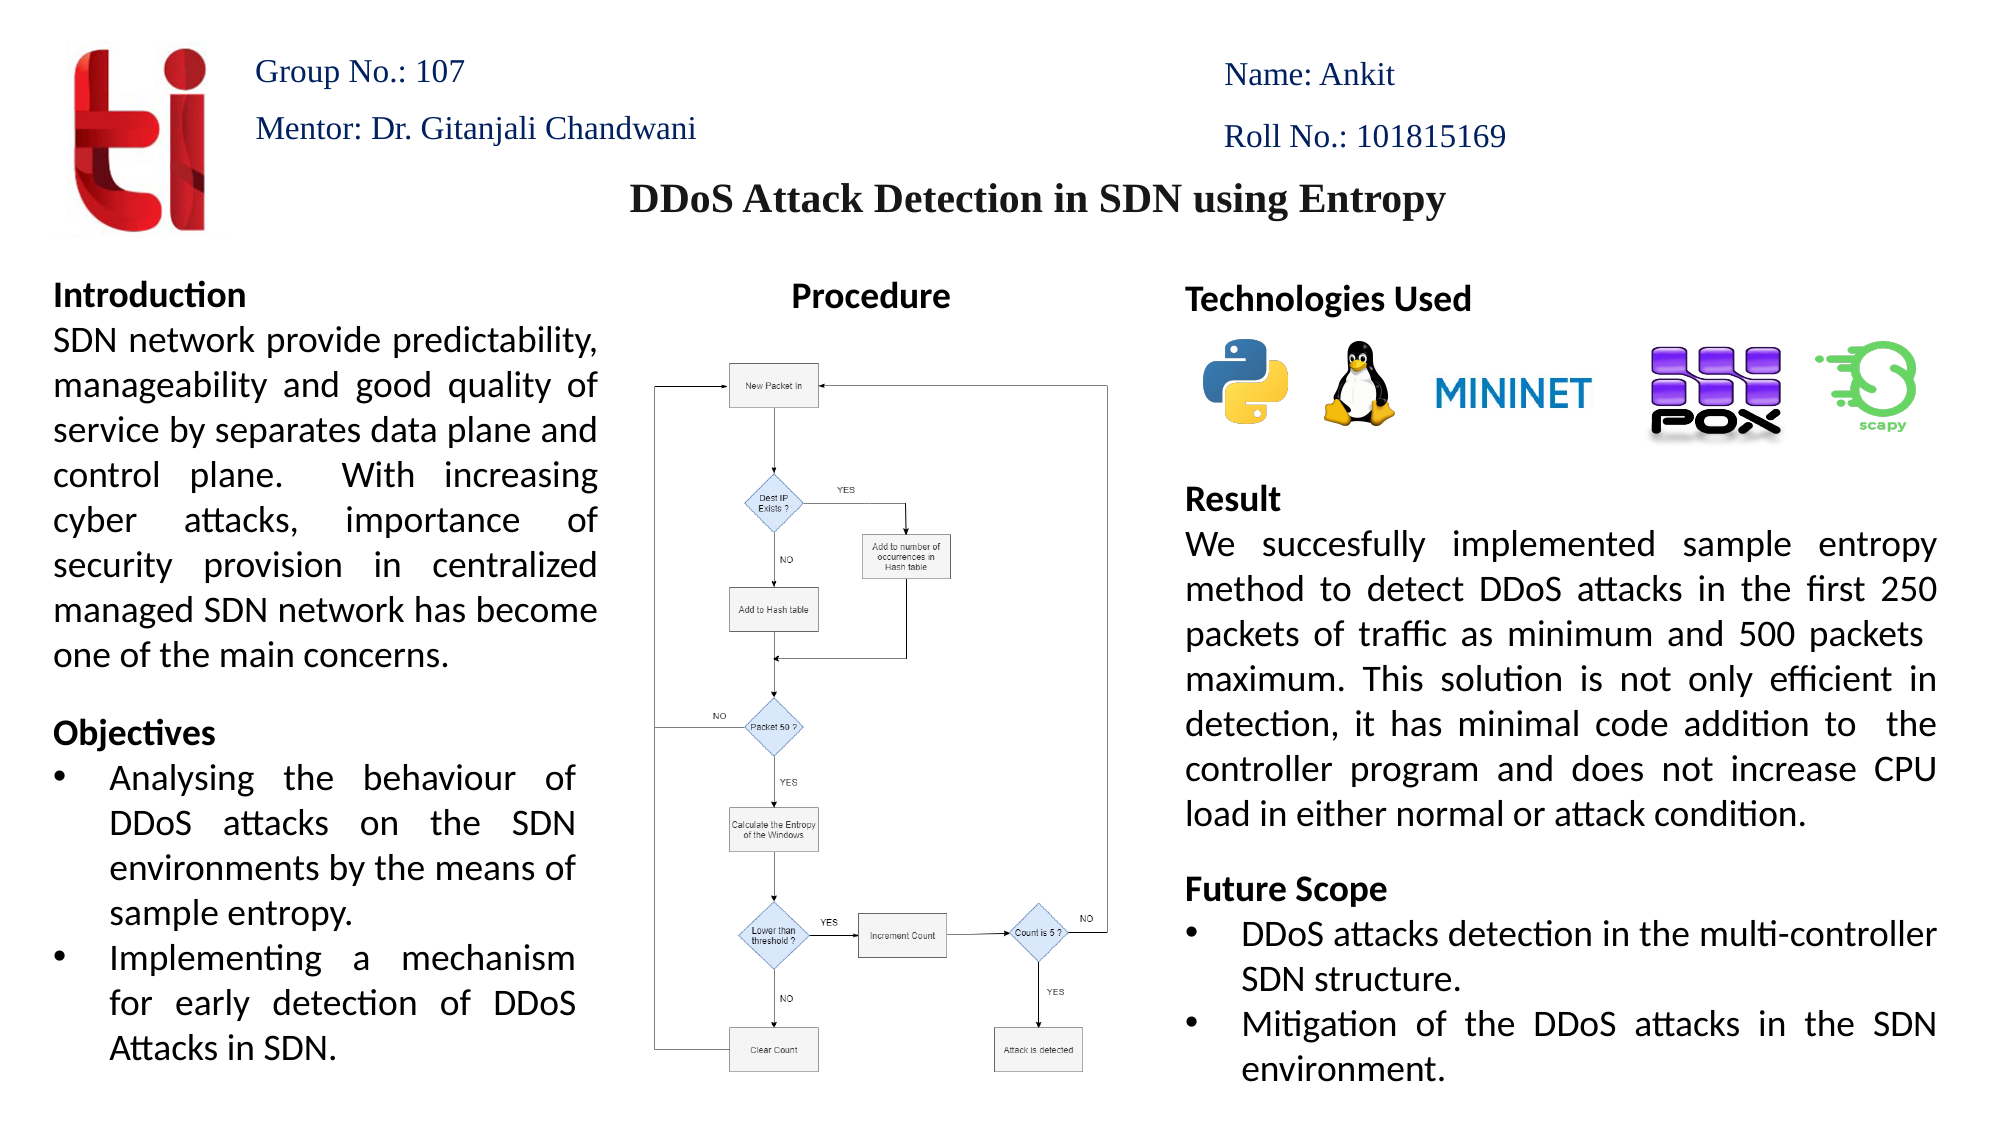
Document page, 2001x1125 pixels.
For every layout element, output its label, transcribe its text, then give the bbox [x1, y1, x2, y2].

picture [1324, 341, 1395, 426]
picture [1203, 339, 1288, 424]
picture [1815, 341, 1916, 432]
text_box Future Scope DDoS attacks detection in the multi-controller SDN structure. Mitigation of the DDoS attacks in the SDN environment. [1170, 856, 1954, 1097]
text_box Introduction SDN network provide predictability, manageability and good quality of service by separates data plane and control plane. With increasing cyber attacks, importance of security provision in centralized managed SDN network has become one of the main concerns. [38, 262, 614, 683]
text_box Technologies Used [1170, 266, 1563, 327]
text_box Objectives Analysing the behaviour of DDoS attacks on the SDN environments by the means of sample entropy. Implementing a mechanism for early detection of DDoS Attacks in SDN. [38, 700, 592, 1076]
picture [649, 363, 1113, 1073]
text_box Result We succesfully implemented sample entropy method to detect DDoS attacks in the first 250 packets of traffic as minimum and 500 packets maximum. This solution is not only efficient in detection, it has minimal code addition to the controller program and does not increase CPU load in either normal or attack condition. [1170, 466, 1954, 842]
picture [1411, 339, 1616, 446]
picture [1633, 339, 1798, 455]
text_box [38, 38, 1789, 241]
text_box Procedure [776, 263, 985, 323]
